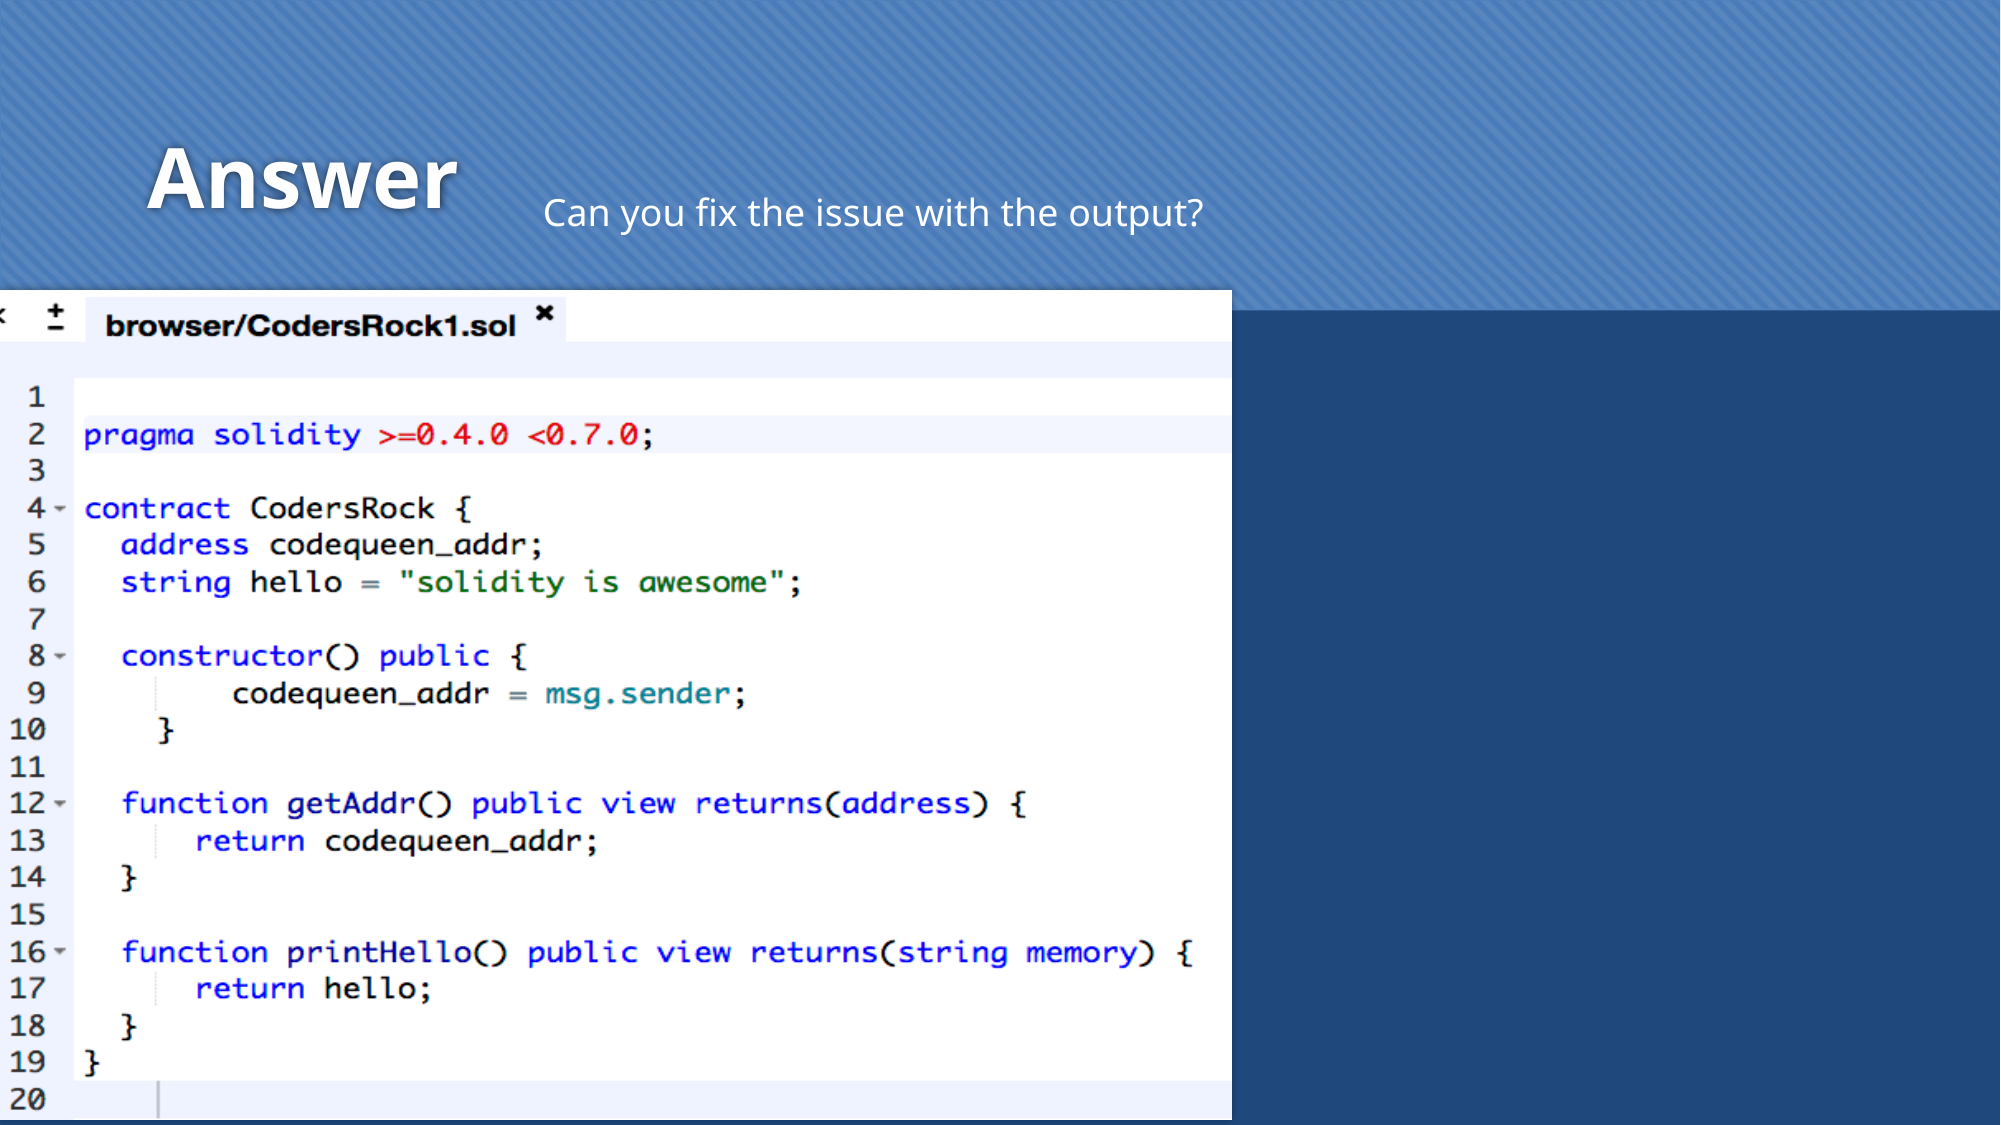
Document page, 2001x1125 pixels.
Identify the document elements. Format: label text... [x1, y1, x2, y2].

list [0, 290, 1233, 1121]
text_box Can you fix the issue with the output? [528, 181, 1220, 242]
title Answer [132, 73, 1868, 233]
